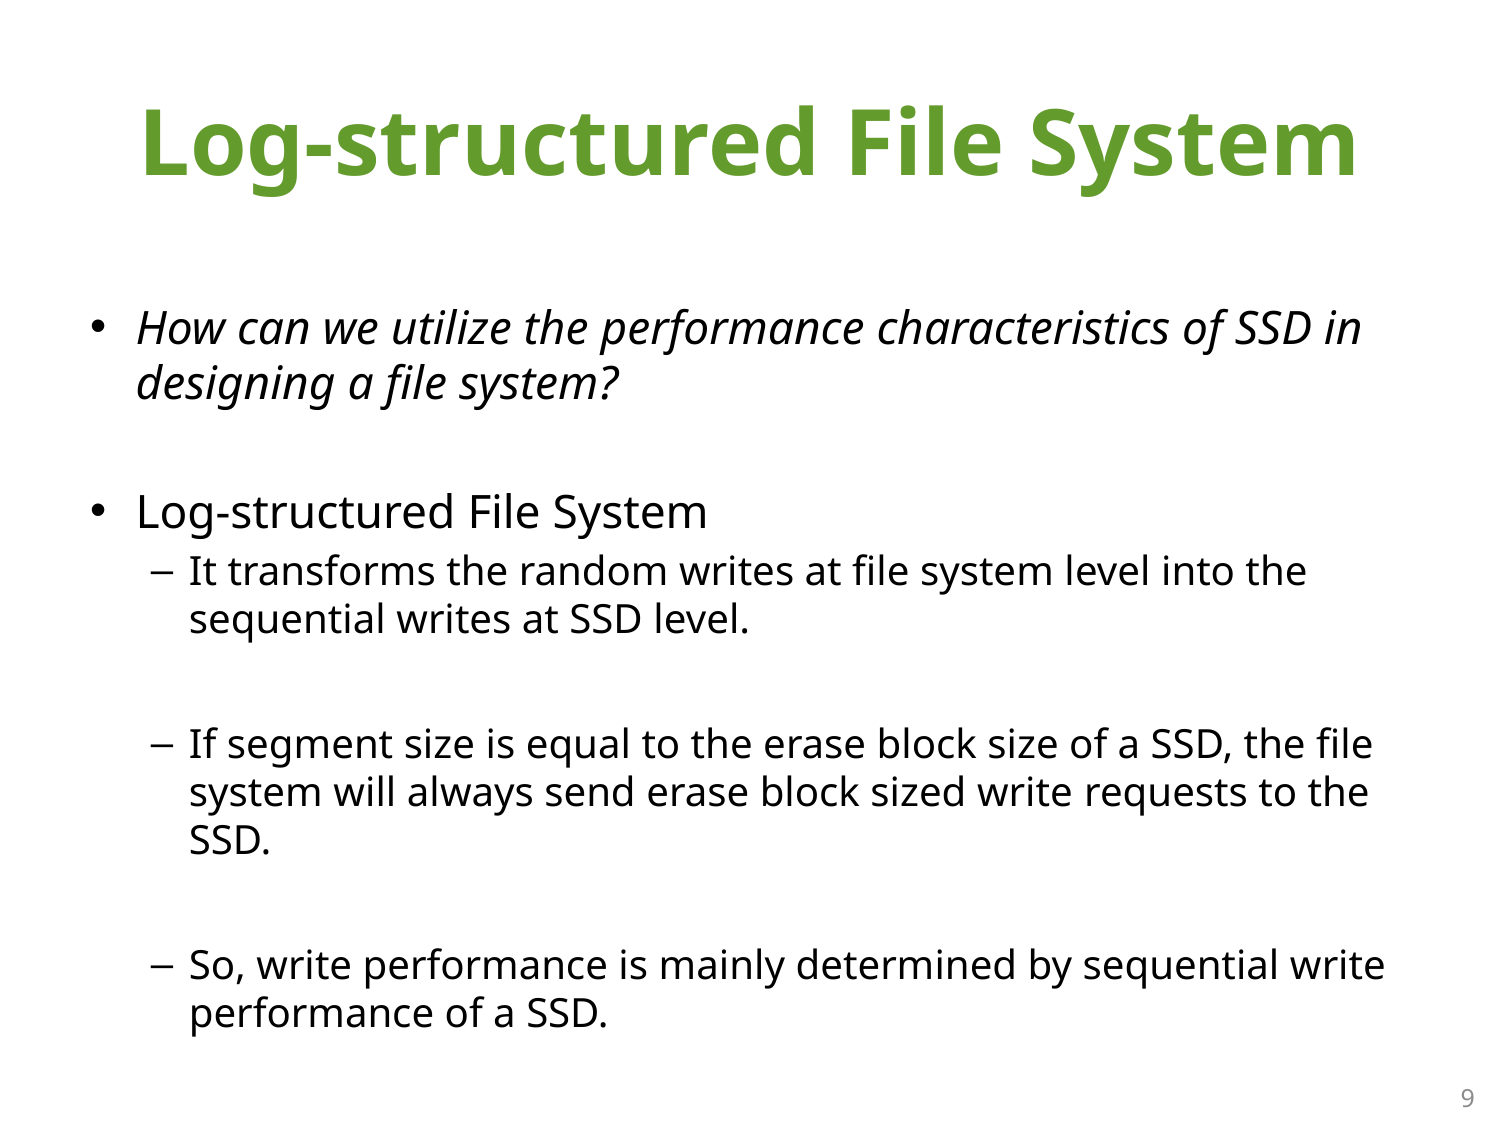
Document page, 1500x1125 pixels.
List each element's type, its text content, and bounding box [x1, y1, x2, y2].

list How can we utilize the performance characteristics of SSD in designing a file system? Log-structured File System It transforms the random writes at file system level into the sequential writes at SSD level. If segment size is equal to the erase block size of a SSD, the file system will always send erase block sized write requests to the SSD. So, write performance is mainly determined by sequential write performance of a SSD. [75, 290, 1425, 1047]
slide_number 9 [1139, 1069, 1490, 1125]
title Log-structured File System [75, 45, 1425, 233]
